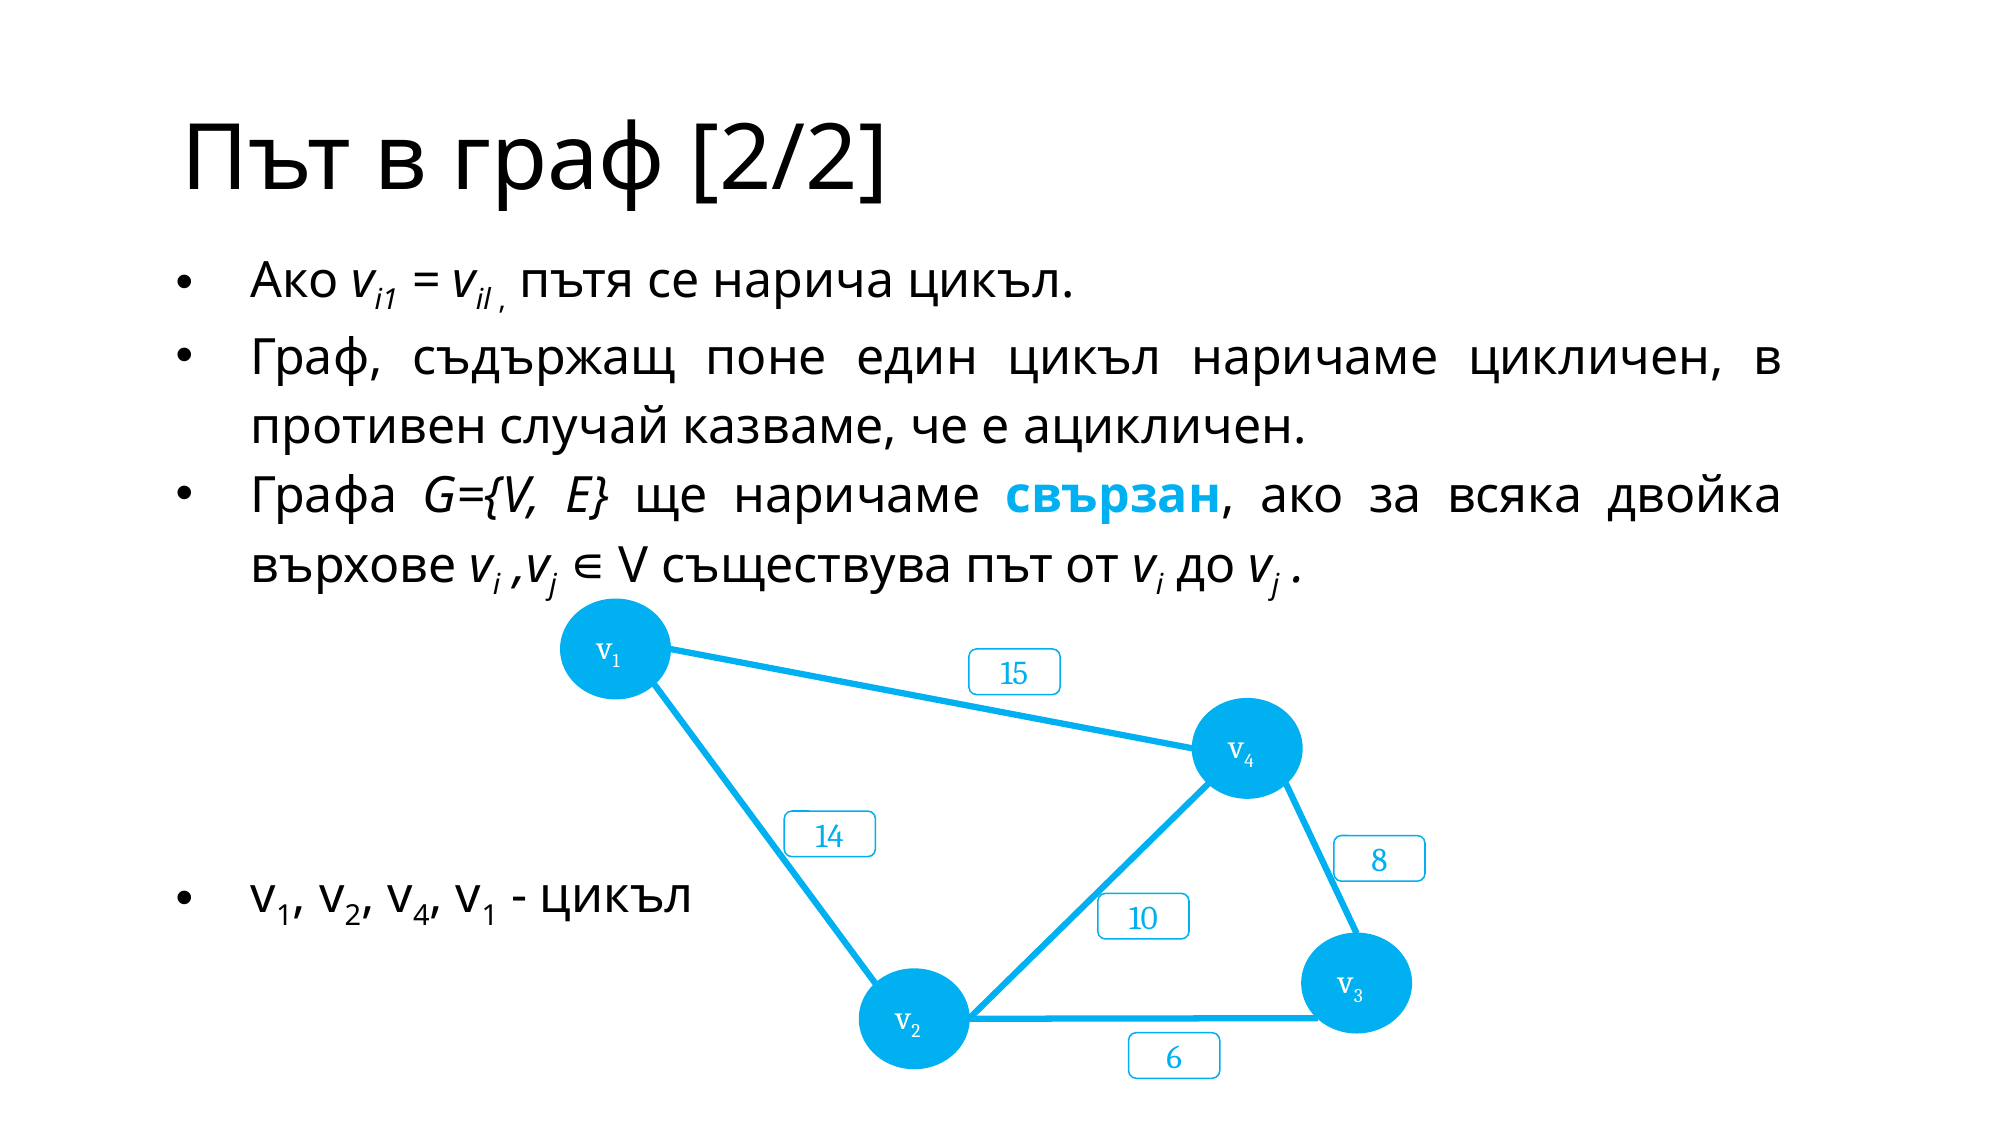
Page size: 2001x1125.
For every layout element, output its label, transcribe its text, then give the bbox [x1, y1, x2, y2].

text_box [1285, 783, 1357, 934]
text_box v4 [1192, 698, 1302, 799]
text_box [670, 648, 1193, 749]
list Ако vi1 = vil , пътя се нарича цикъл. Граф, съдържащ поне един цикъл наричаме цикличен, в противен случай казваме, че е ацикличен. Графа G={V, E} ще наричаме свързан, ако за всяка двойка върхове vi ,vj ∊ V съществува път от vi до vj . v1, v2, v4, v1 - цикъл [132, 230, 1801, 664]
text_box v2 [859, 969, 969, 1069]
text_box v3 [1301, 933, 1412, 1033]
text_box 6 [1128, 1032, 1220, 1079]
text_box v1 [560, 599, 671, 699]
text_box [968, 783, 1209, 1019]
text_box 8 [1357, 835, 1426, 882]
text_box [654, 684, 876, 984]
title Път в граф [2/2] [163, 97, 1932, 223]
